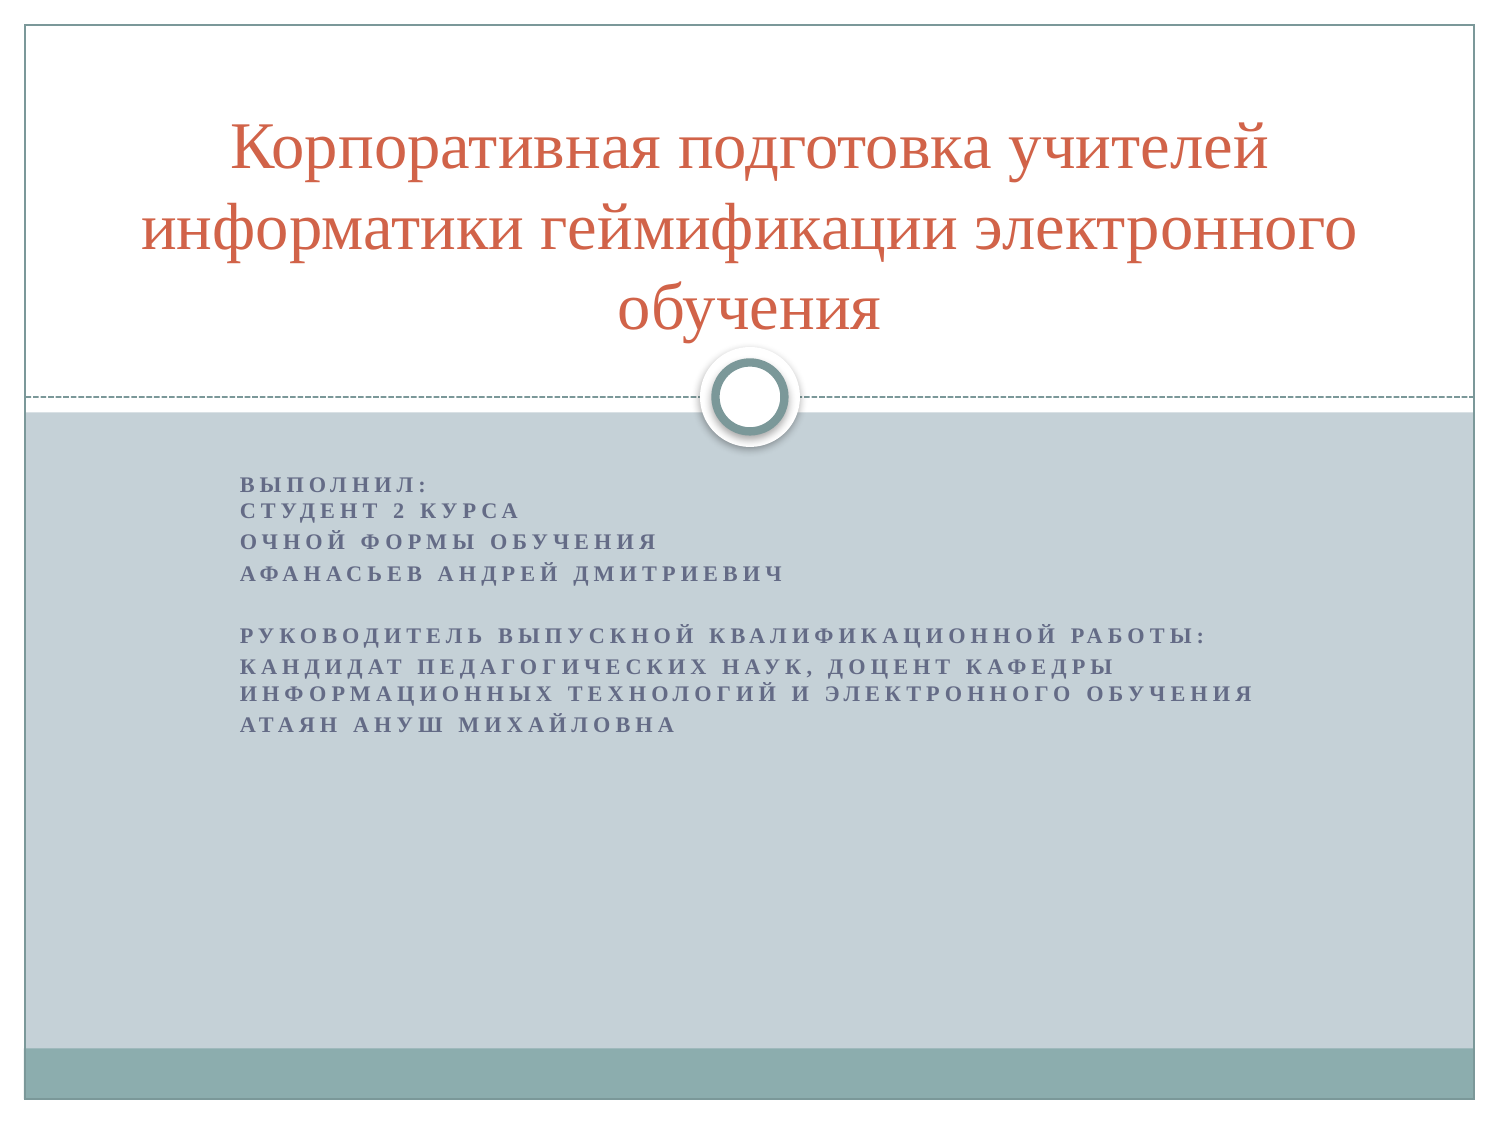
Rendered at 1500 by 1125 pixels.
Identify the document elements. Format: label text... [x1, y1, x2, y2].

subtitle Выполнил: студент 2 курса очной формы обучения Афанасьев Андрей Дмитриевич Руководитель выпускной квалификационной работы: Кандидат педагогических наук, доцент кафедры информационных технологий и электронного обучения Атаян Ануш Михайловна [225, 462, 1275, 750]
title Корпоративная подготовка учителей информатики геймификации электронного обучения [112, 62, 1388, 350]
